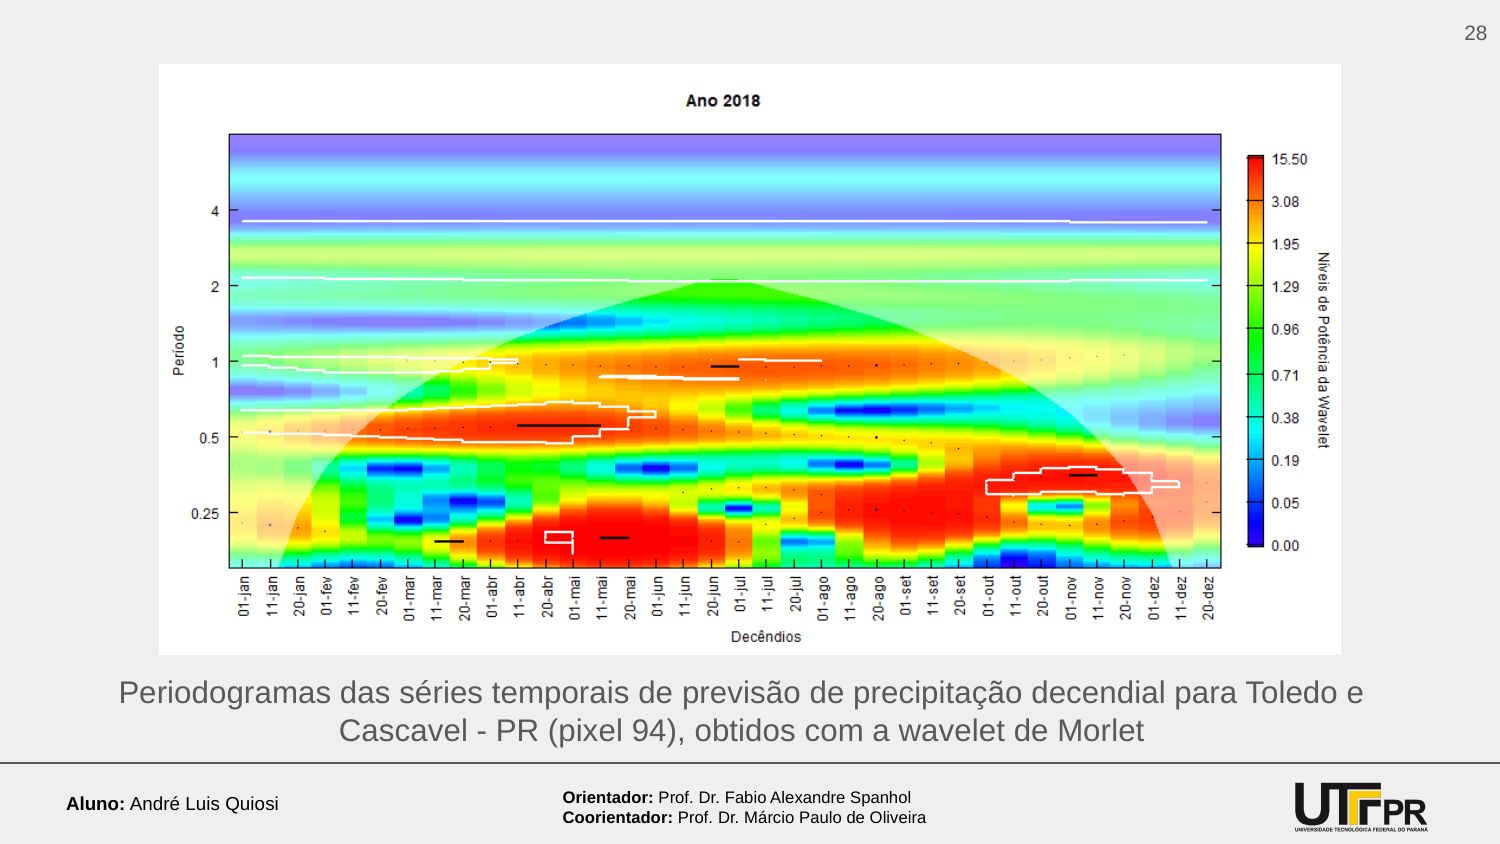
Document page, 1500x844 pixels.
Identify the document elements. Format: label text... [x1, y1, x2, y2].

slide_number ‹#› [1412, 0, 1500, 65]
list Periodogramas das séries temporais de previsão de precipitação decendial para Toledo e Cascavel - PR (pixel 94), obtidos com a wavelet de Morlet [40, 457, 1445, 844]
picture [159, 64, 1341, 656]
